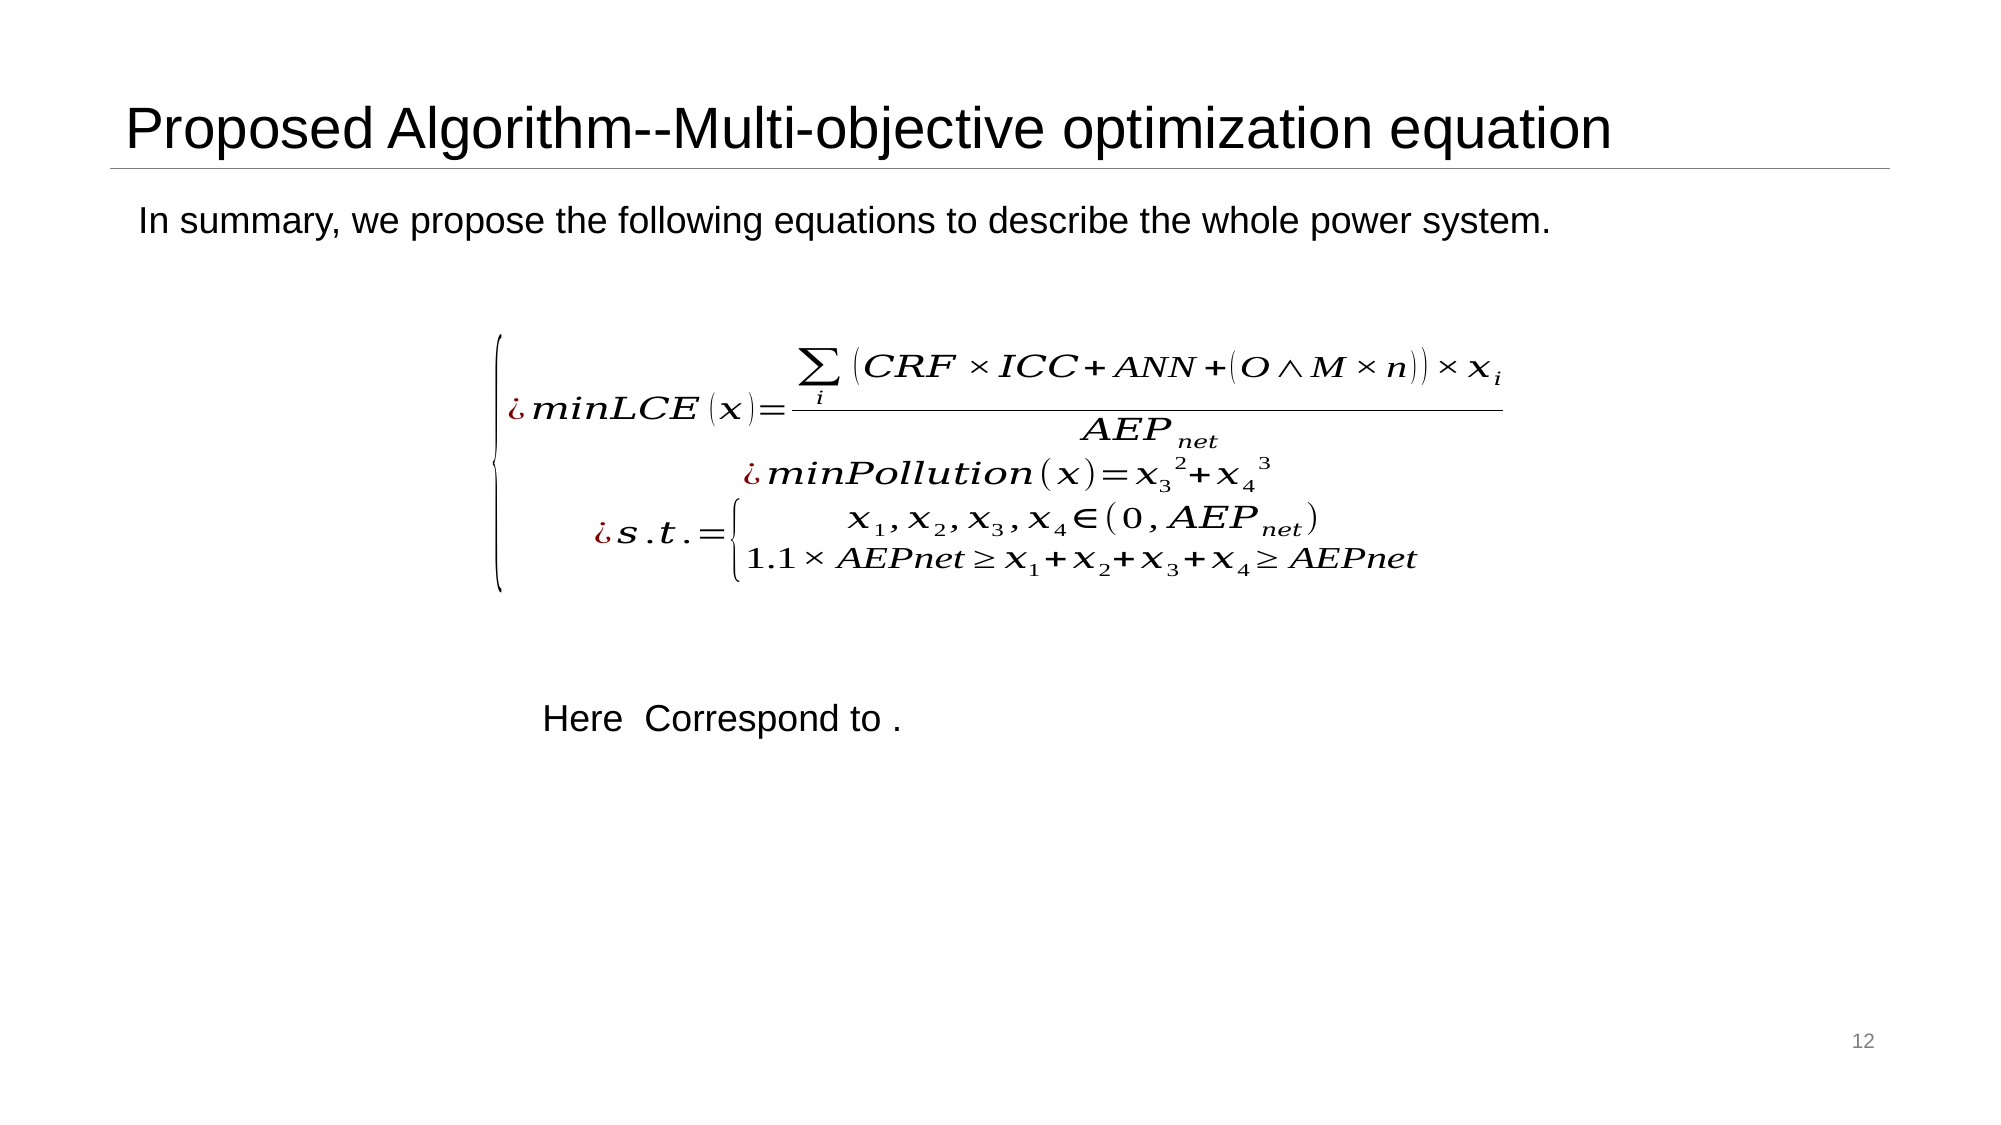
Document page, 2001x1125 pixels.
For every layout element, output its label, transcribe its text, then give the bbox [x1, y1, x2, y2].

text_box In summary, we propose the following equations to describe the whole power system. [123, 188, 1715, 249]
title Proposed Algorithm--Multi-objective optimization equation [109, 0, 1890, 169]
slide_number 12 [1412, 1023, 1890, 1058]
